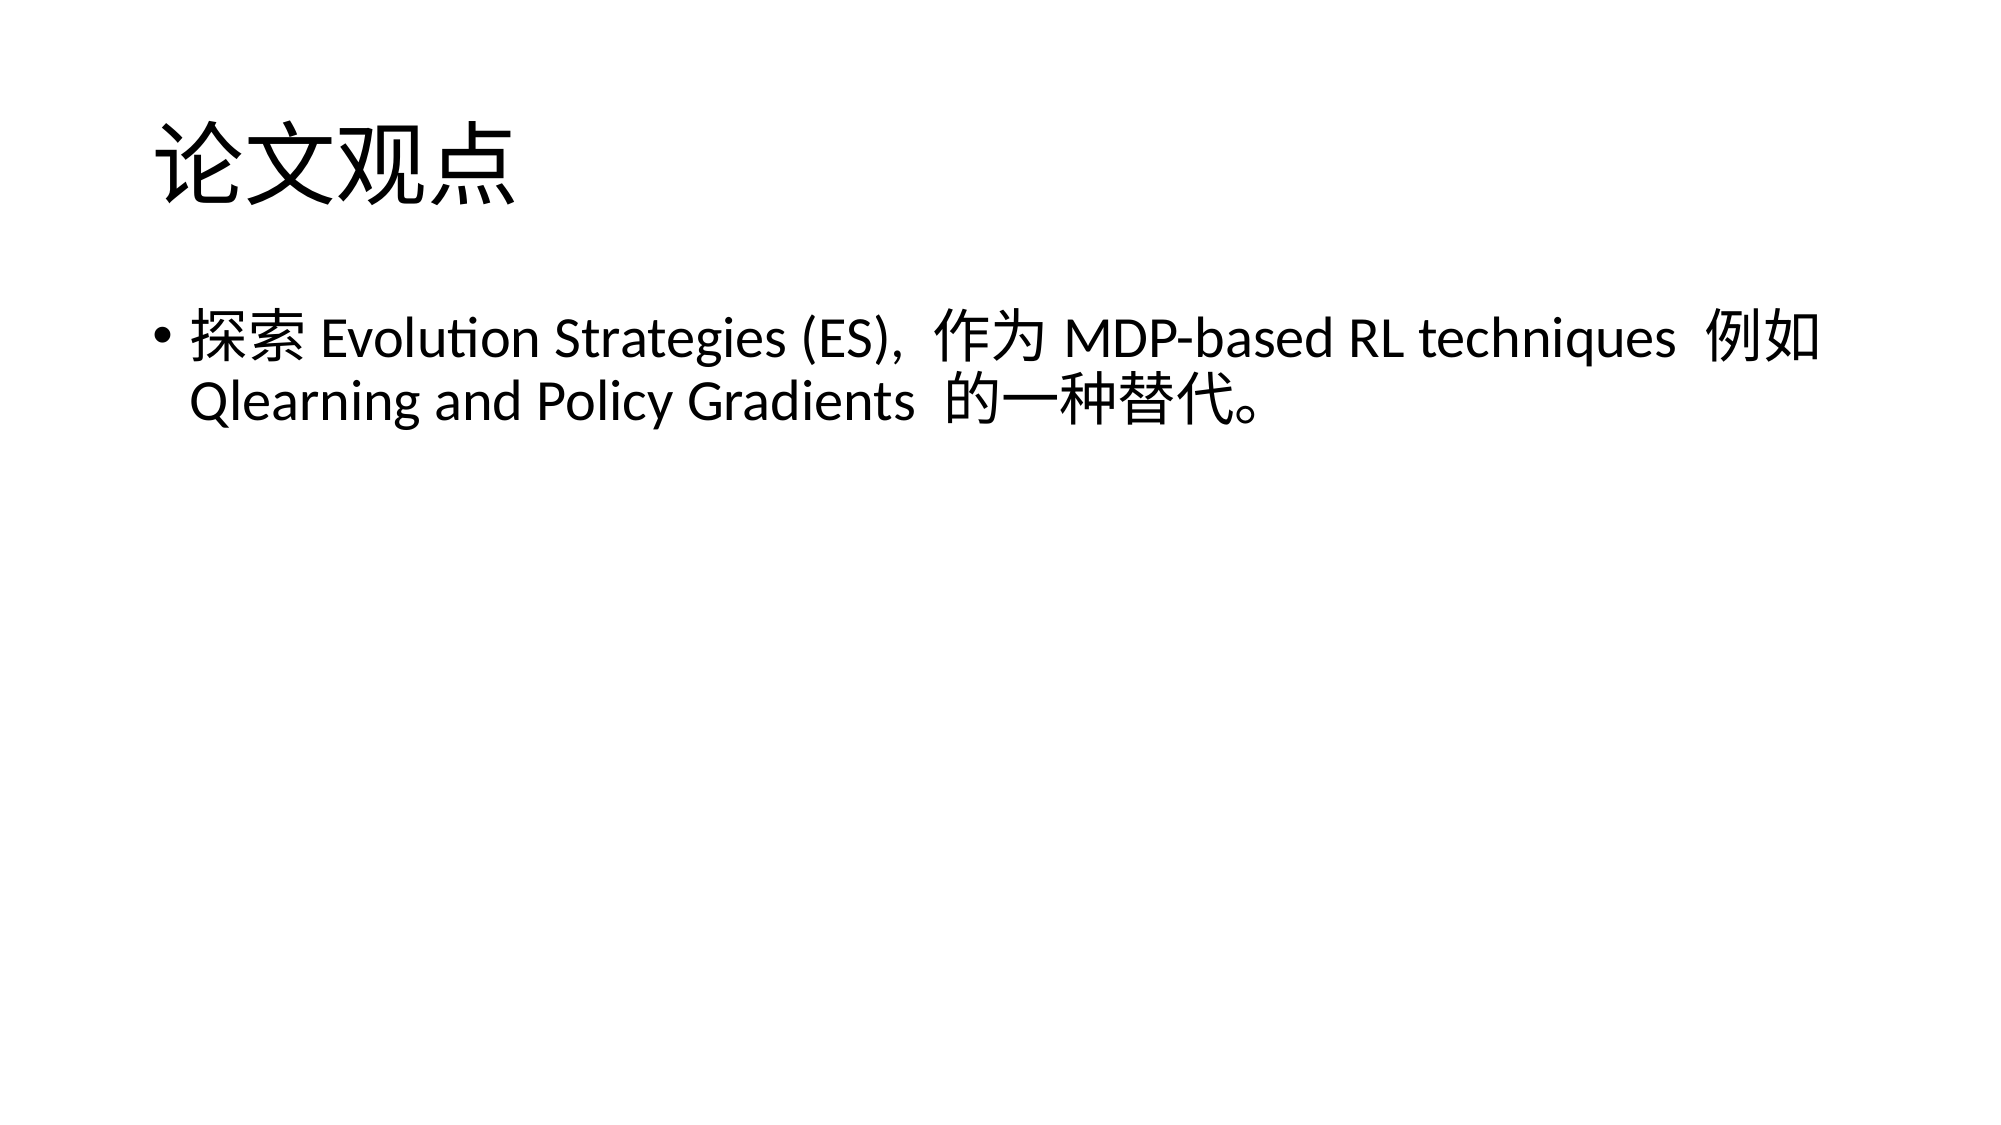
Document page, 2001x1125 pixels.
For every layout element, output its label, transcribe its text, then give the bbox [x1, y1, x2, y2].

list 探索Evolution Strategies (ES), 作为MDP-based RL techniques 例如 Qlearning and Policy Gradients 的一种替代。 [137, 299, 1863, 1014]
title 论文观点 [137, 59, 1863, 278]
